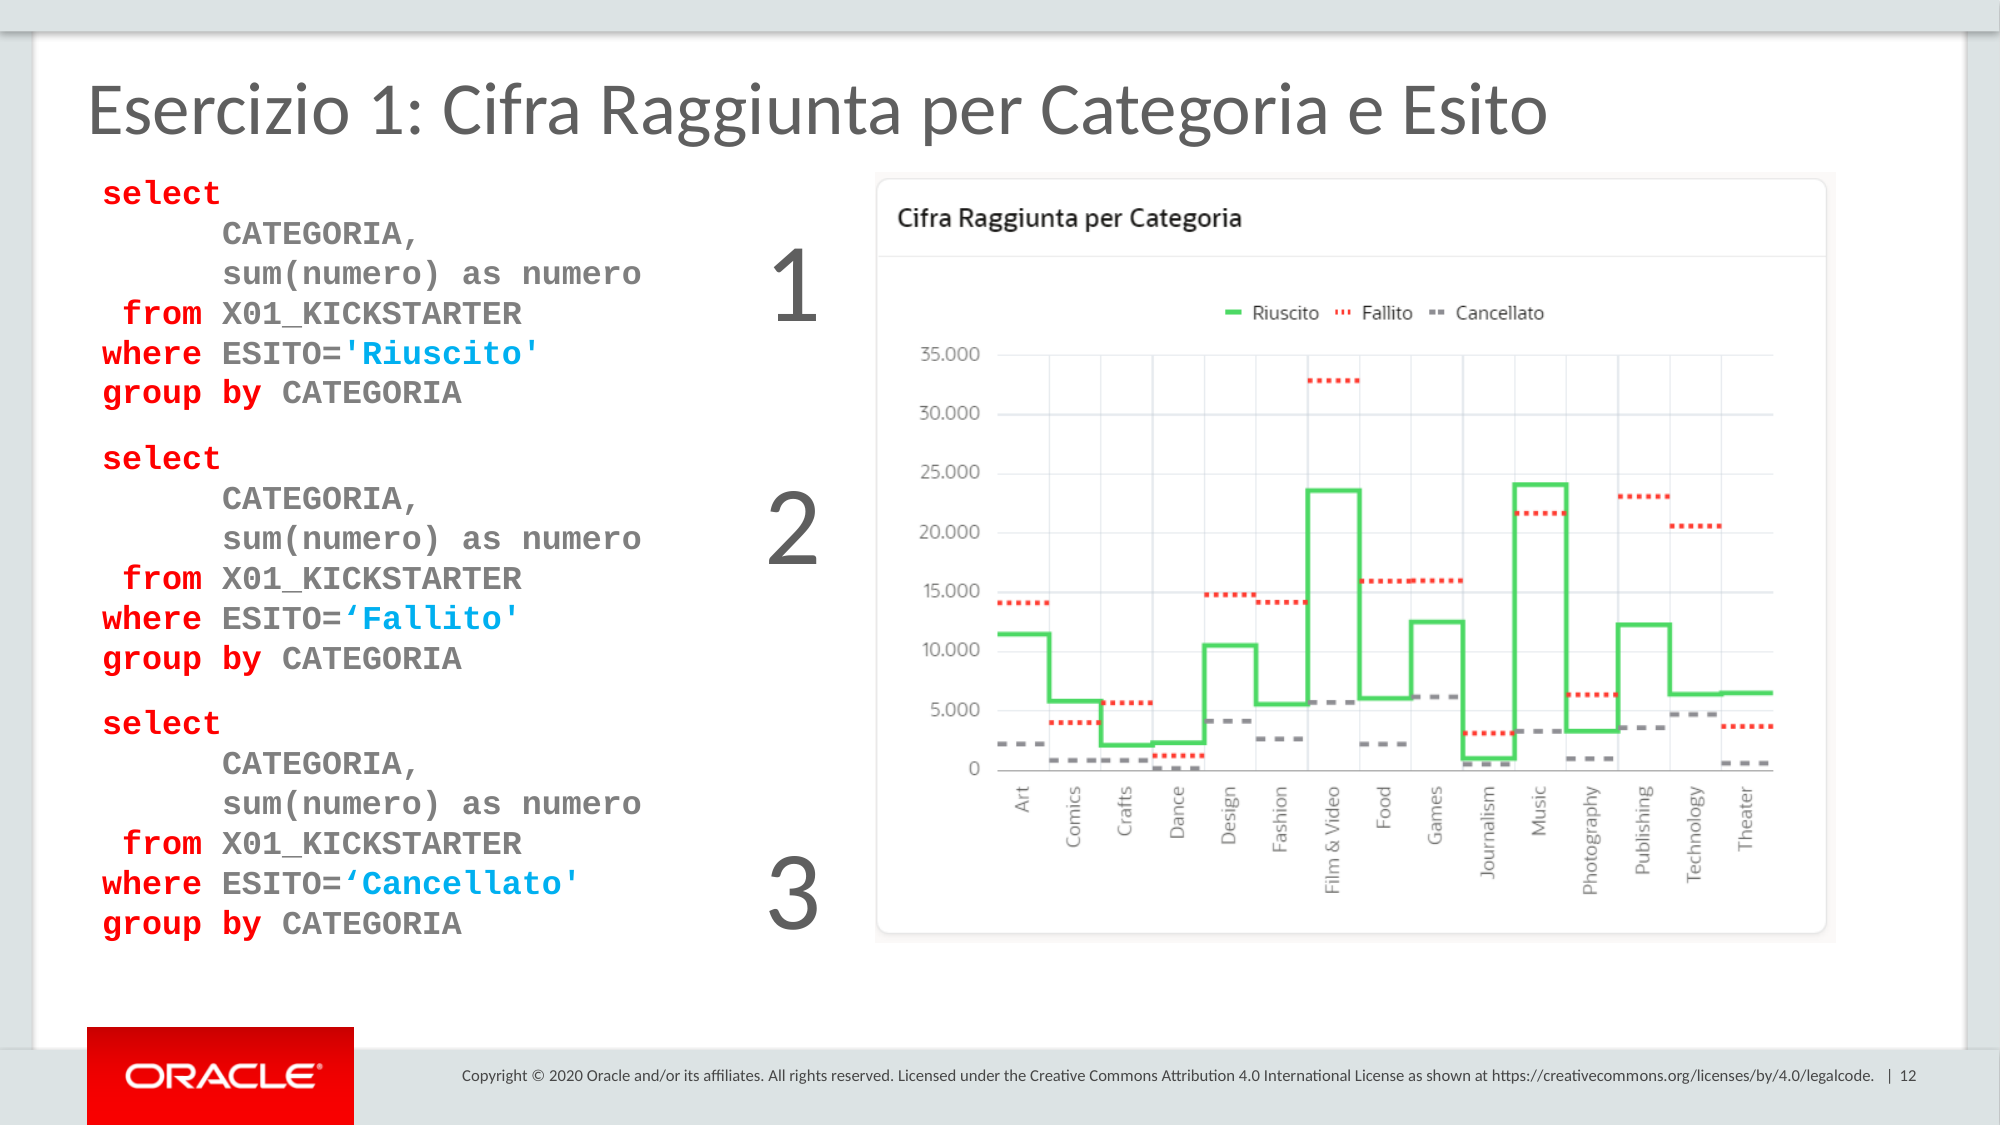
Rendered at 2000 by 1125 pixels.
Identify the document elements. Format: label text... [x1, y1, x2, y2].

title Esercizio 1: Cifra Raggiunta per Categoria e Esito [87, 66, 1913, 149]
picture [87, 1027, 354, 1125]
text_box select CATEGORIA, sum(numero) as numero from X01_KICKSTARTER where ESITO='Riuscito' group by CATEGORIA [87, 163, 737, 418]
text_box select CATEGORIA, sum(numero) as numero from X01_KICKSTARTER where ESITO=‘Cancellato' group by CATEGORIA [87, 693, 737, 949]
picture [875, 172, 1837, 944]
text_box 1 2 3 [764, 224, 870, 823]
text_box select CATEGORIA, sum(numero) as numero from X01_KICKSTARTER where ESITO=‘Fallito' group by CATEGORIA [87, 429, 737, 684]
